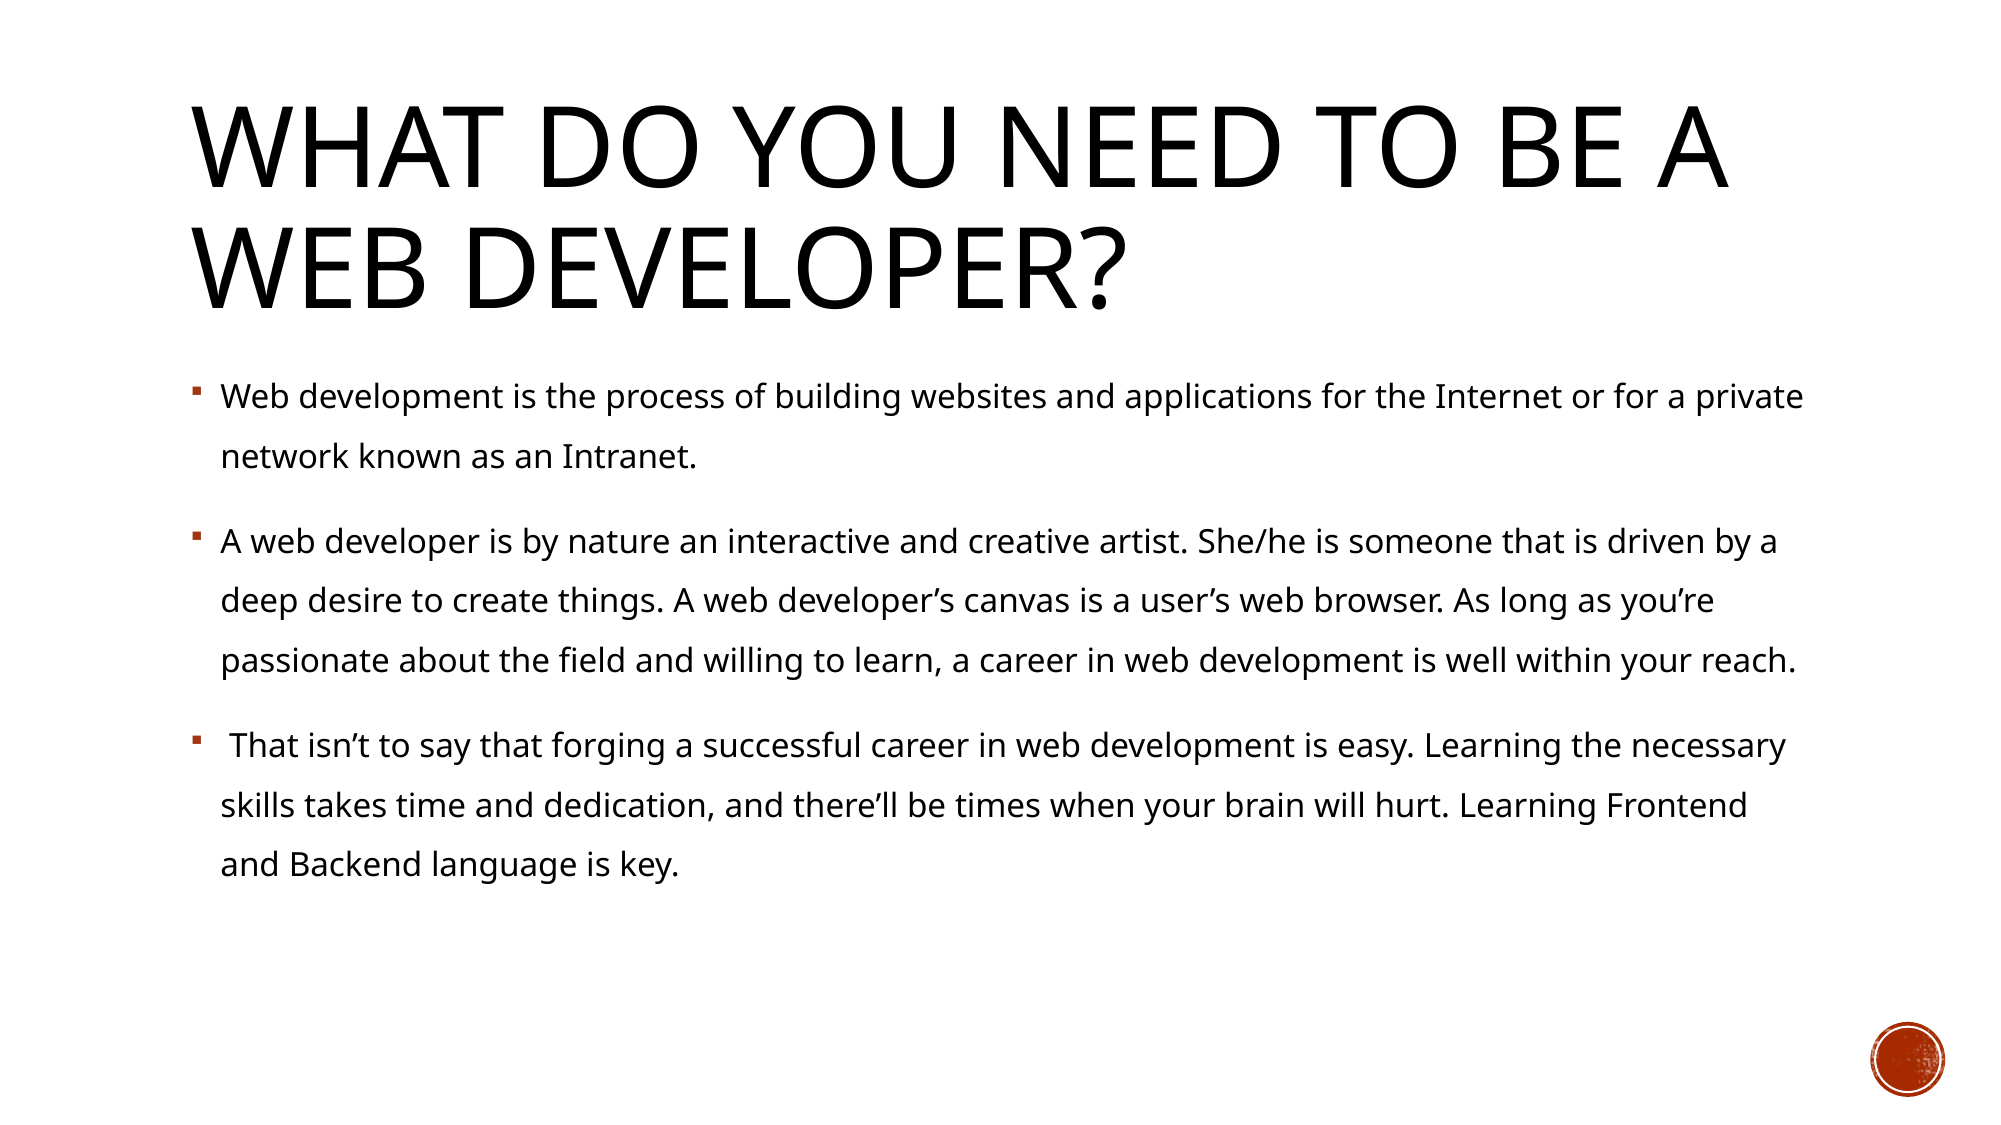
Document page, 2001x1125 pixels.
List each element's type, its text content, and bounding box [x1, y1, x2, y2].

title What do you need to be a web developer? [175, 79, 1826, 344]
list Web development is the process of building websites and applications for the Internet or for a private network known as an Intranet. A web developer is by nature an interactive and creative artist. She/he is someone that is driven by a deep desire to create things. A web developer’s canvas is a user’s web browser. As long as you’re passionate about the field and willing to learn, a career in web development is well within your reach. That isn’t to say that forging a successful career in web development is easy. Learning the necessary skills takes time and dedication, and there’ll be times when your brain will hurt. Learning Frontend and Backend language is key. [175, 348, 1826, 1013]
